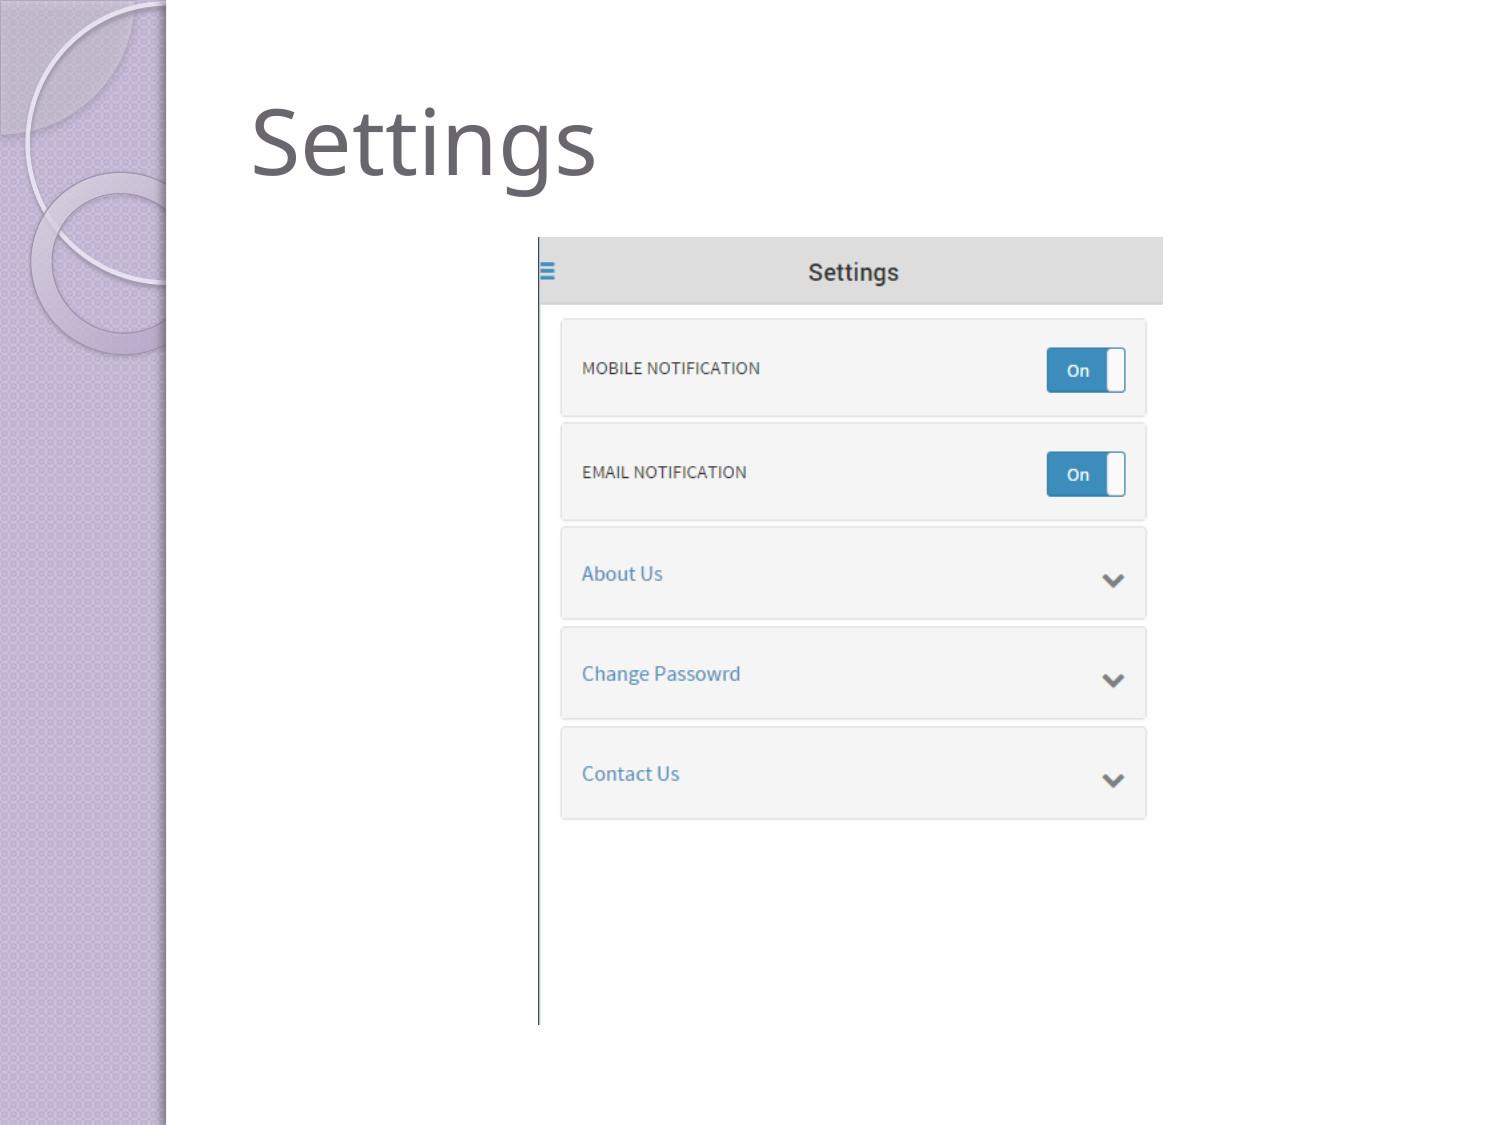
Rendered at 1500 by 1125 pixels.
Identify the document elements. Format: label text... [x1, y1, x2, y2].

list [537, 237, 1164, 1026]
title Settings [235, 45, 1466, 233]
